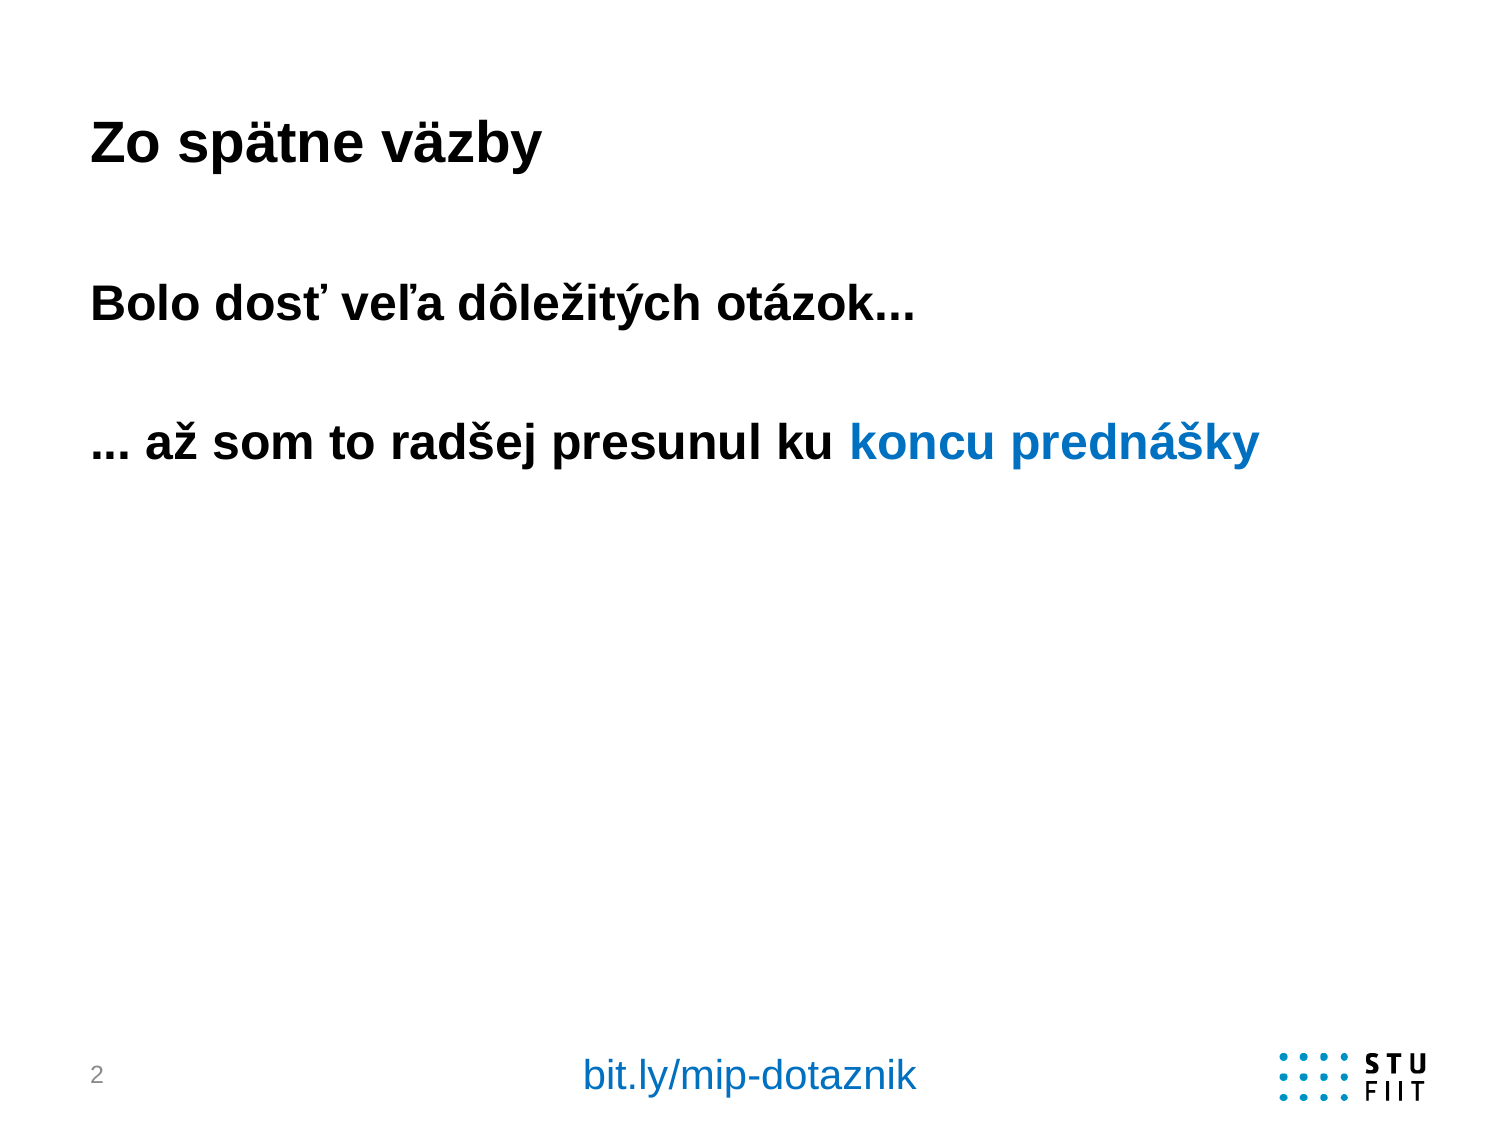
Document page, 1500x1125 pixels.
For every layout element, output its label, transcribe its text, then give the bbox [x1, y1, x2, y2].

footer bit.ly/mip-dotaznik [496, 1042, 1004, 1103]
title Zo spätne väzby [75, 45, 1425, 233]
list Bolo dosť veľa dôležitých otázok... ... až som to radšej presunul ku koncu prednášky [75, 262, 1425, 1005]
slide_number 2 [75, 1043, 425, 1104]
picture [1269, 1045, 1436, 1118]
